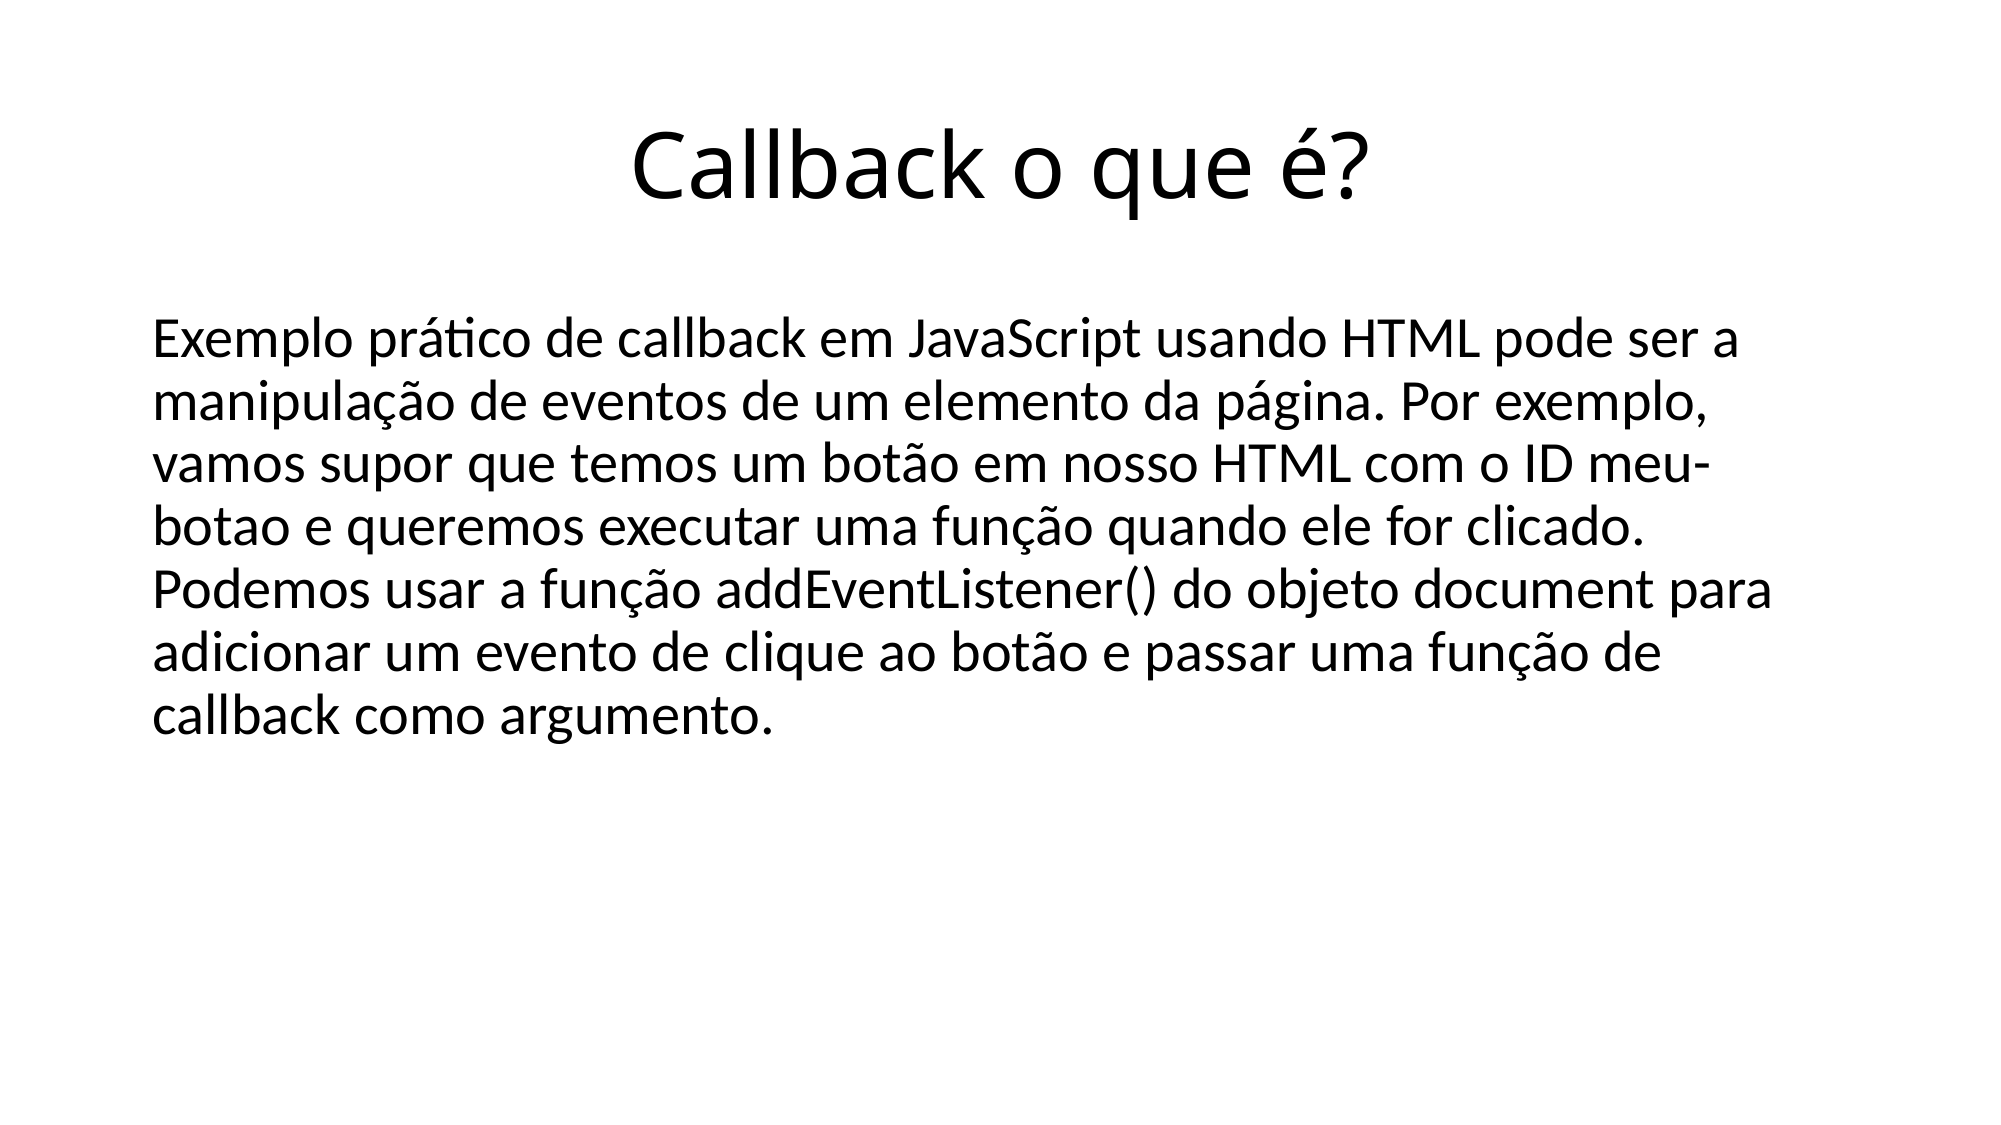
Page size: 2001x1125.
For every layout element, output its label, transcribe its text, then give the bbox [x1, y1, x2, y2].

title Callback o que é? [137, 59, 1863, 278]
list Exemplo prático de callback em JavaScript usando HTML pode ser a manipulação de eventos de um elemento da página. Por exemplo, vamos supor que temos um botão em nosso HTML com o ID meu-botao e queremos executar uma função quando ele for clicado. Podemos usar a função addEventListener() do objeto document para adicionar um evento de clique ao botão e passar uma função de callback como argumento. [137, 299, 1863, 1014]
